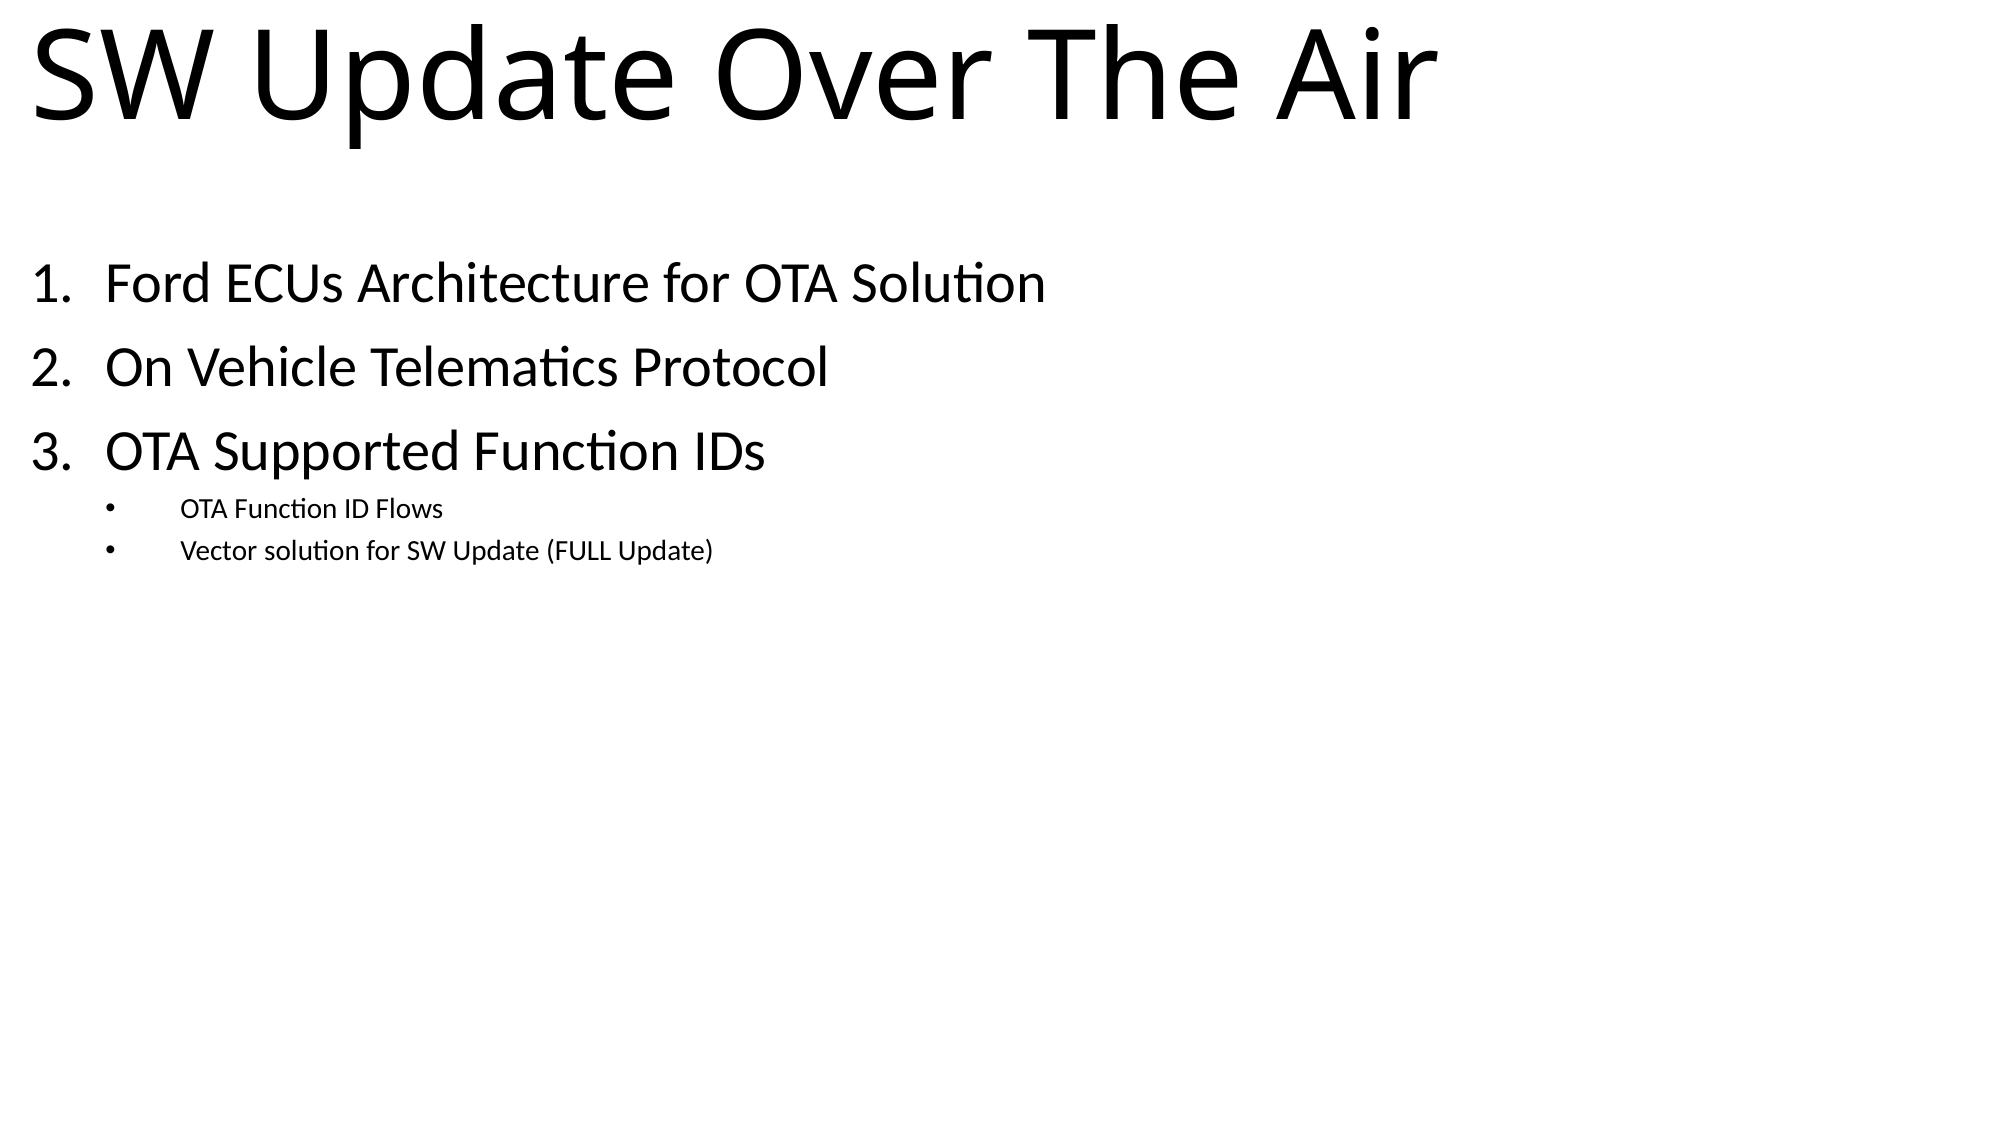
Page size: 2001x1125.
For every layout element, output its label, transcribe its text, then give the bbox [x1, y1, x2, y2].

subtitle Ford ECUs Architecture for OTA Solution On Vehicle Telematics Protocol OTA Supported Function IDs OTA Function ID Flows Vector solution for SW Update (FULL Update) [15, 244, 1516, 863]
title SW Update Over The Air [15, 0, 1516, 154]
